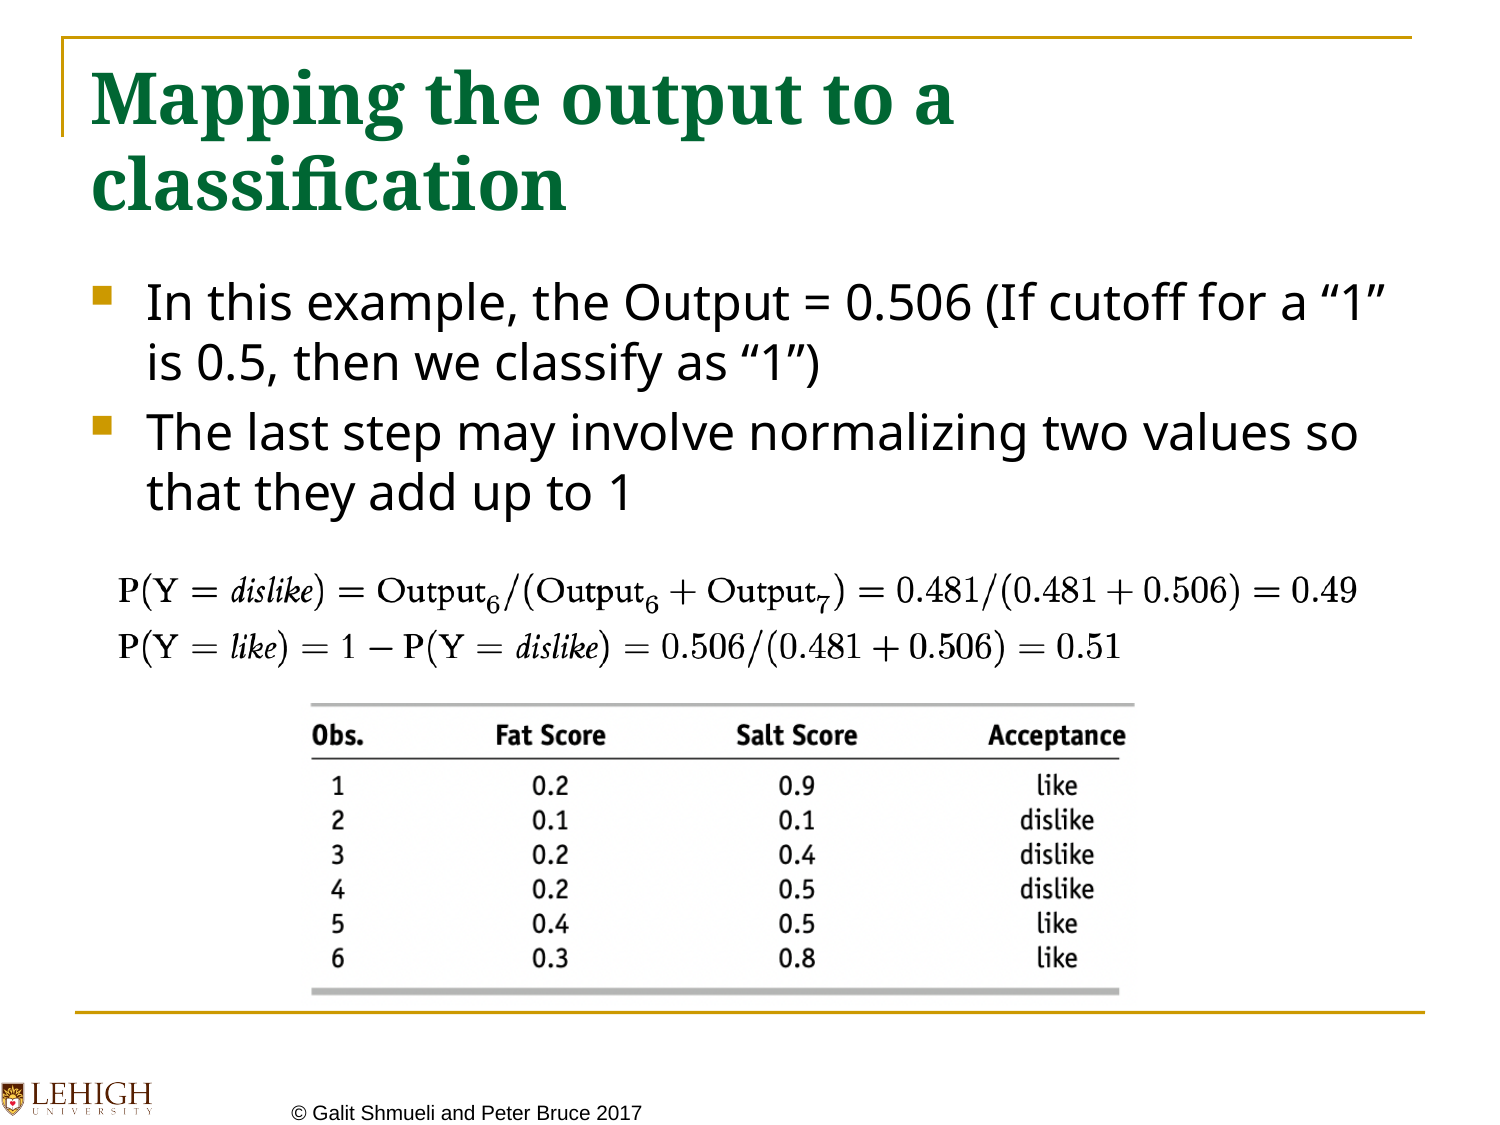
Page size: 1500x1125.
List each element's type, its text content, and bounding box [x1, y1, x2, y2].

list In this example, the Output = 0.506 (If cutoff for a “1” is 0.5, then we classify as “1”) The last step may involve normalizing two values so that they add up to 1 [75, 262, 1425, 1006]
picture [299, 703, 1138, 1006]
title Mapping the output to a classification [75, 45, 1425, 233]
picture [1, 1082, 152, 1116]
picture [99, 561, 1376, 688]
